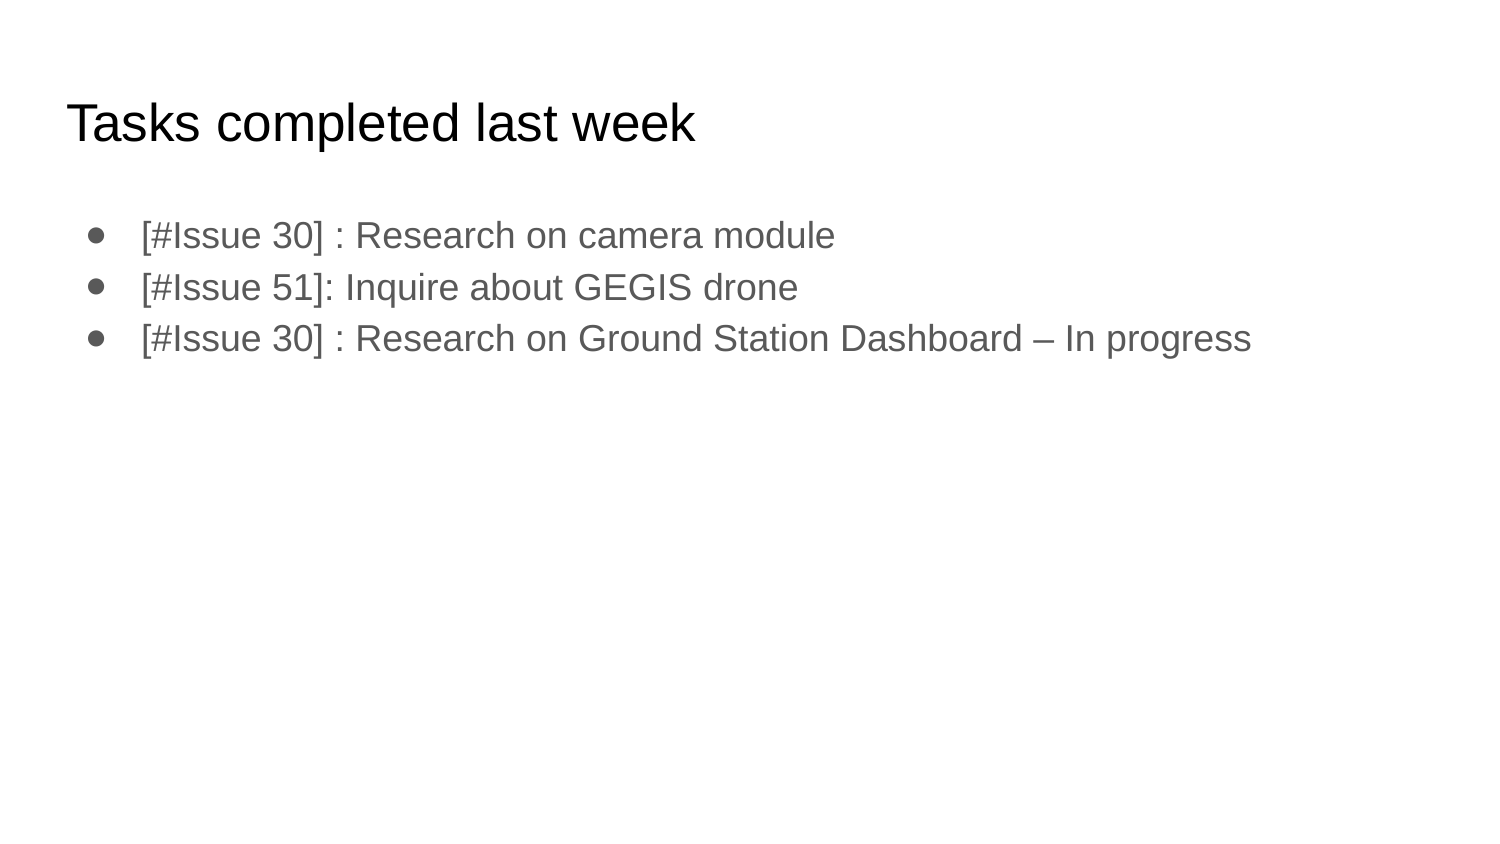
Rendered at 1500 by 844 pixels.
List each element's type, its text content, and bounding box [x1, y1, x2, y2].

list [#Issue 30] : Research on camera module [#Issue 51]: Inquire about GEGIS drone [#Issue 30] : Research on Ground Station Dashboard – In progress [51, 189, 1449, 750]
title Tasks completed last week [51, 72, 1449, 167]
